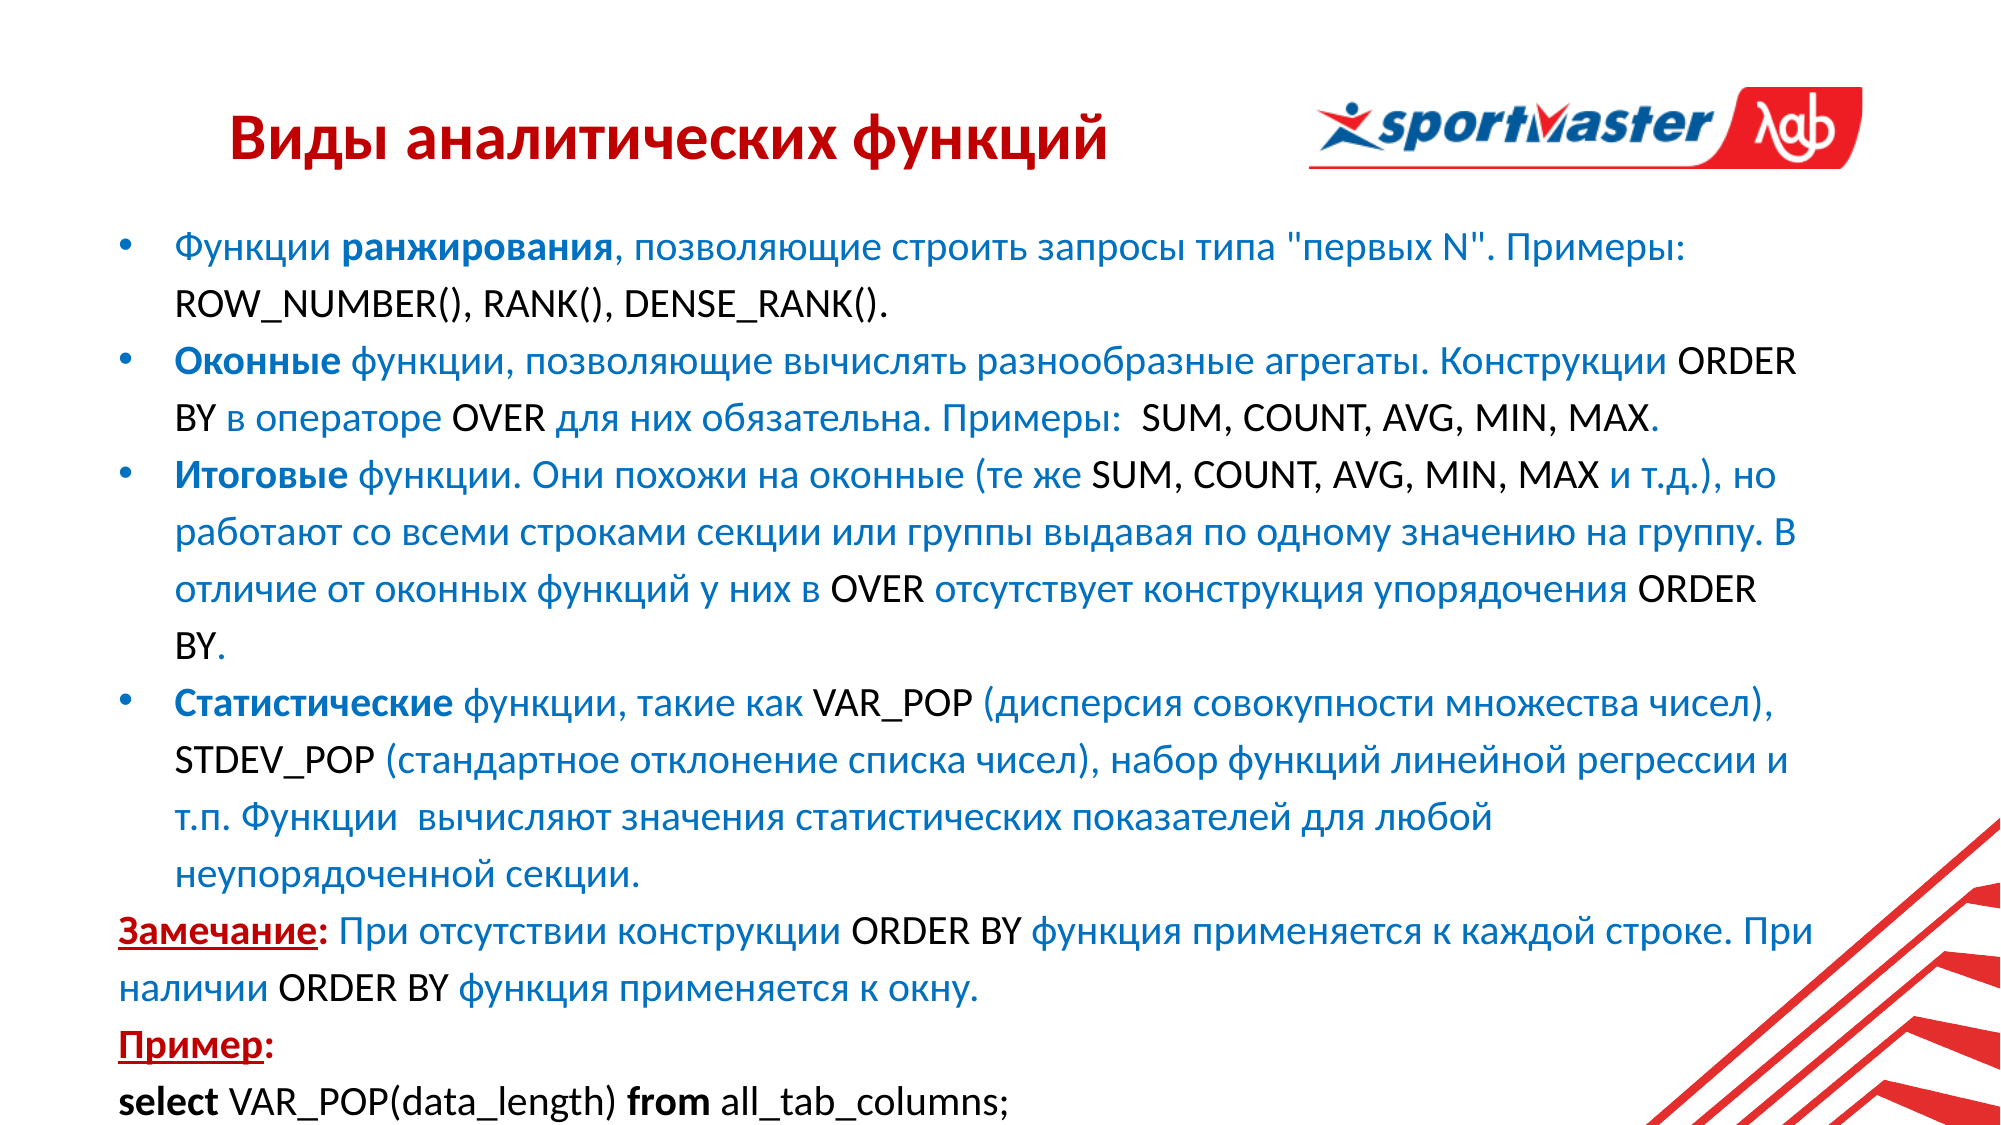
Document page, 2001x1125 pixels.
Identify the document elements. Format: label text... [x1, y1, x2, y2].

text_box Функции ранжирования, позволяющие строить запросы типа "первых N". Примеры: ROW_NUMBER(), RANK(), DENSE_RANK(). Оконные функции, позволяющие вычислять разнообразные агрегаты. Конструкции ORDER BY в операторе OVER для них обязательна. Примеры: SUM, COUNT, AVG, MIN, МАХ. Итоговые функции. Они похожи на оконные (те же SUM, COUNT, AVG, MIN, МАХ и т.д.), но работают со всеми строками секции или группы выдавая по одному значению на группу. В отличие от оконных функций у них в OVER отсутствует конструкция упорядочения ORDER BY. Cтатистические функции, такие как VAR_POP (дисперсия совокупности множества чисел), STDEV_POP (стандартное отклонение списка чисел), набор функций линейной регрессии и т.п. Функции вычисляют значения статистических показателей для любой неупорядоченной секции. Замечание: При отсутствии конструкции ORDER BY функция применяется к каждой строке. При наличии ORDER BY функция применяется к окну. Пример: select VAR_POP(data_length) from all_tab_columns; [103, 204, 1835, 1125]
picture [1835, 808, 2001, 1125]
text_box Виды аналитических функций [121, 85, 1220, 181]
